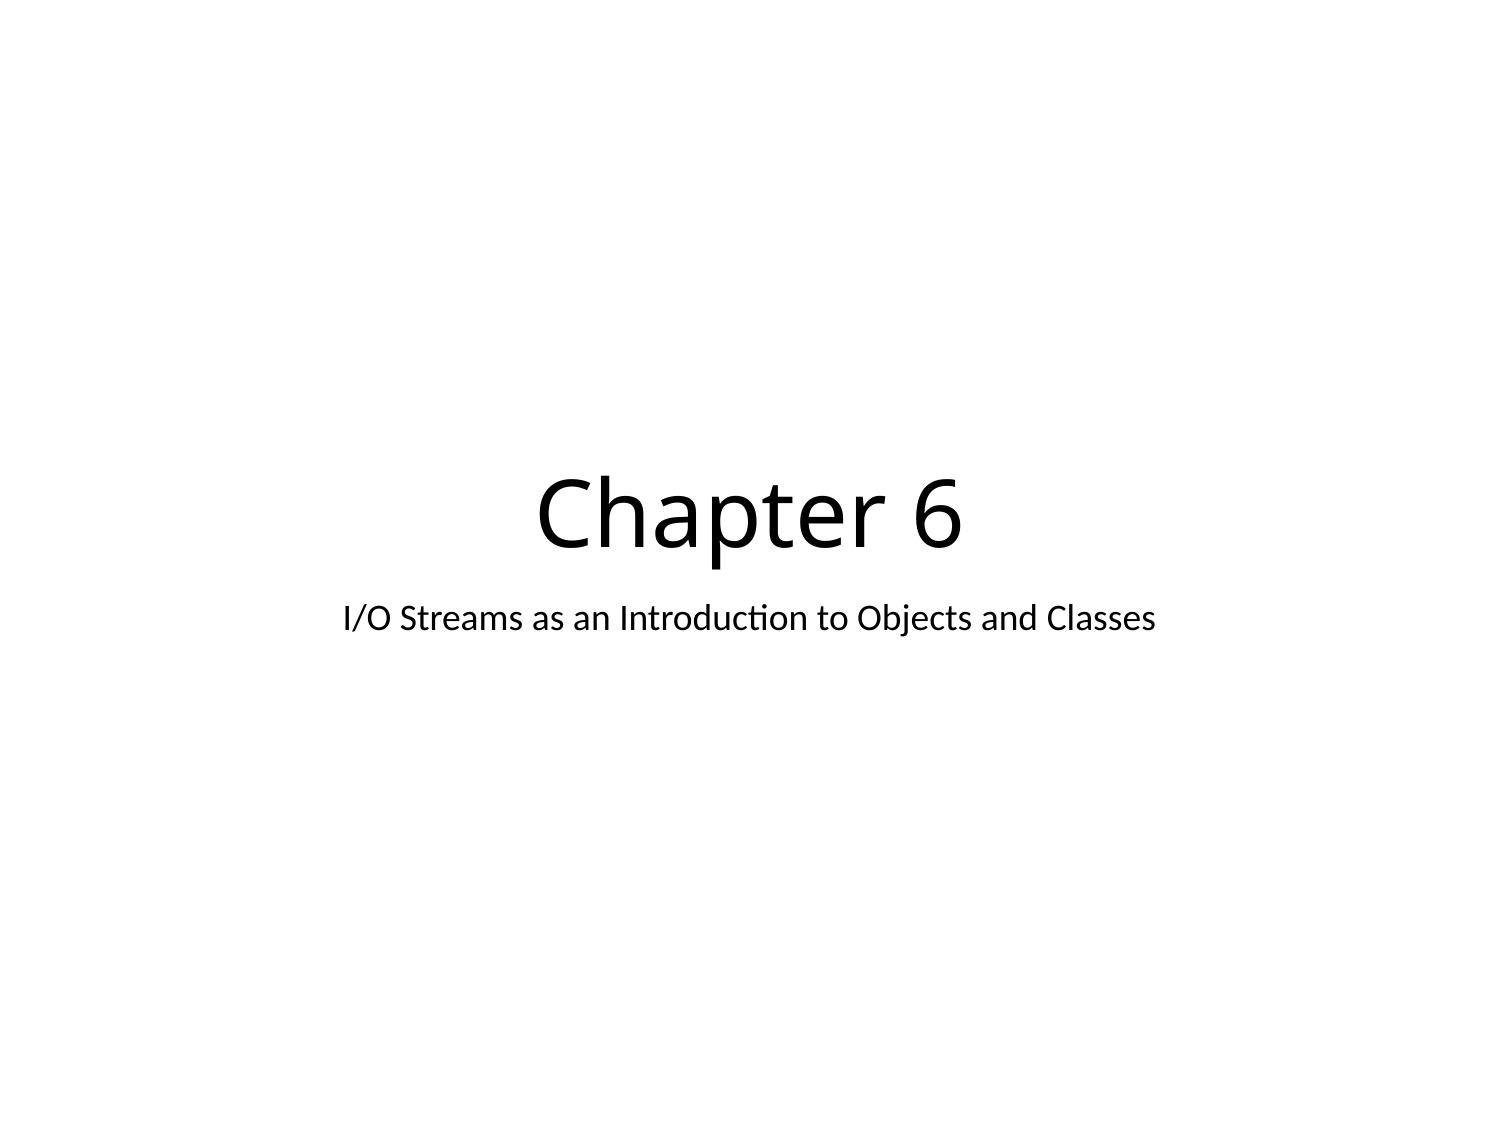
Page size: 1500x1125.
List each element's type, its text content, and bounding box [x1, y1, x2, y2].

title Chapter 6 [187, 184, 1313, 576]
subtitle I/O Streams as an Introduction to Objects and Classes [187, 590, 1313, 863]
